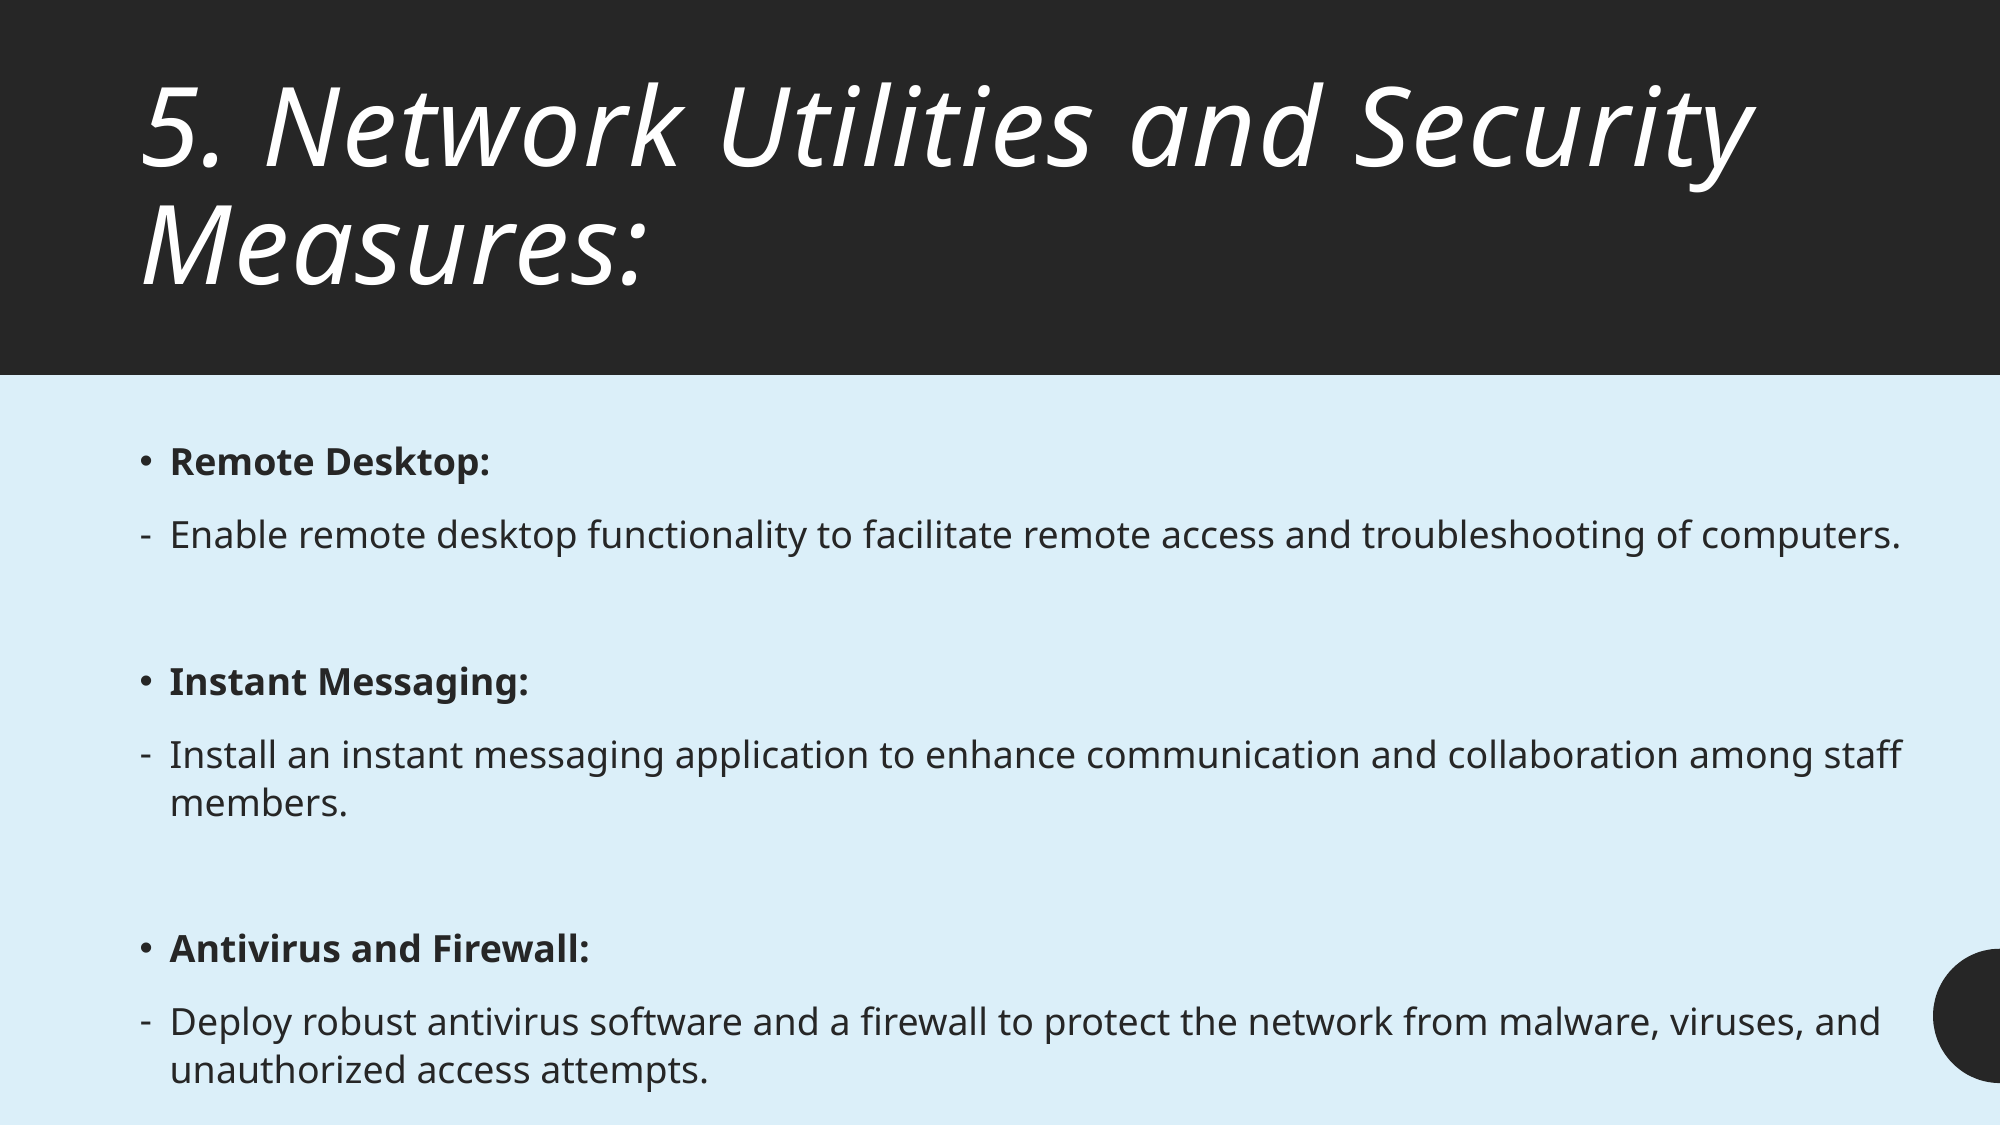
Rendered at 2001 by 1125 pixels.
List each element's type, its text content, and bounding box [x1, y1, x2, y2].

title 5. Network Utilities and Security Measures: [124, 62, 1875, 318]
text_box [0, 376, 2000, 1125]
text_box [1933, 948, 2000, 1084]
text_box [0, 0, 2000, 376]
list Remote Desktop: Enable remote desktop functionality to facilitate remote access and troubleshooting of computers. Instant Messaging: Install an instant messaging application to enhance communication and collaboration among staff members. Antivirus and Firewall: Deploy robust antivirus software and a firewall to protect the network from malware, viruses, and unauthorized access attempts. [124, 427, 1921, 1101]
